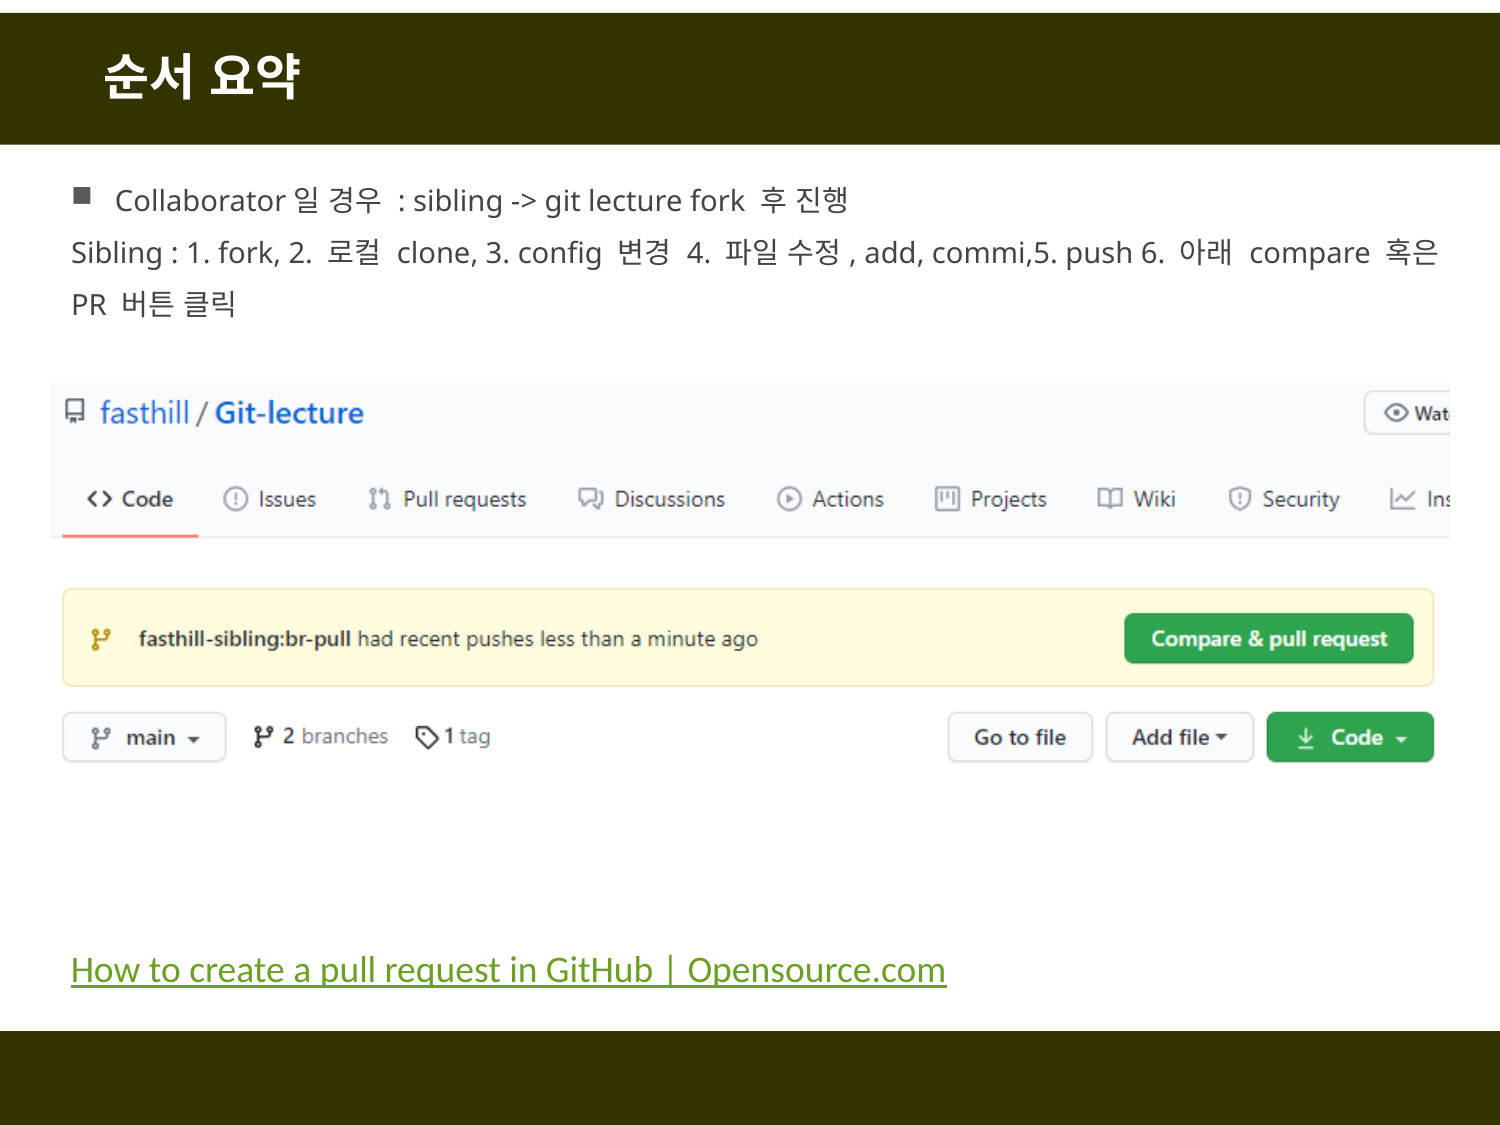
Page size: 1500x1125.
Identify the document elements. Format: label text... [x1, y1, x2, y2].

text_box Collaborator일 경우 : sibling -> git lecture fork 후 진행 Sibling : 1. fork, 2. 로컬 clone, 3. config 변경 4. 파일 수정, add, commi,5. push 6. 아래 compare 혹은 PR 버튼 클릭 브랜치를 생성하여 올렸을 경우 자동으로 나의 화면에서 남의 저장소(fork한 저장소)가 보이면서 Compare & PR화면이 나타남. Collaborator가 아닐경우 [56, 156, 1474, 794]
text_box How to create a pull request in GitHub | Opensource.com [56, 937, 1122, 998]
picture [50, 383, 1450, 778]
title 순서 요약 [88, 31, 1441, 126]
